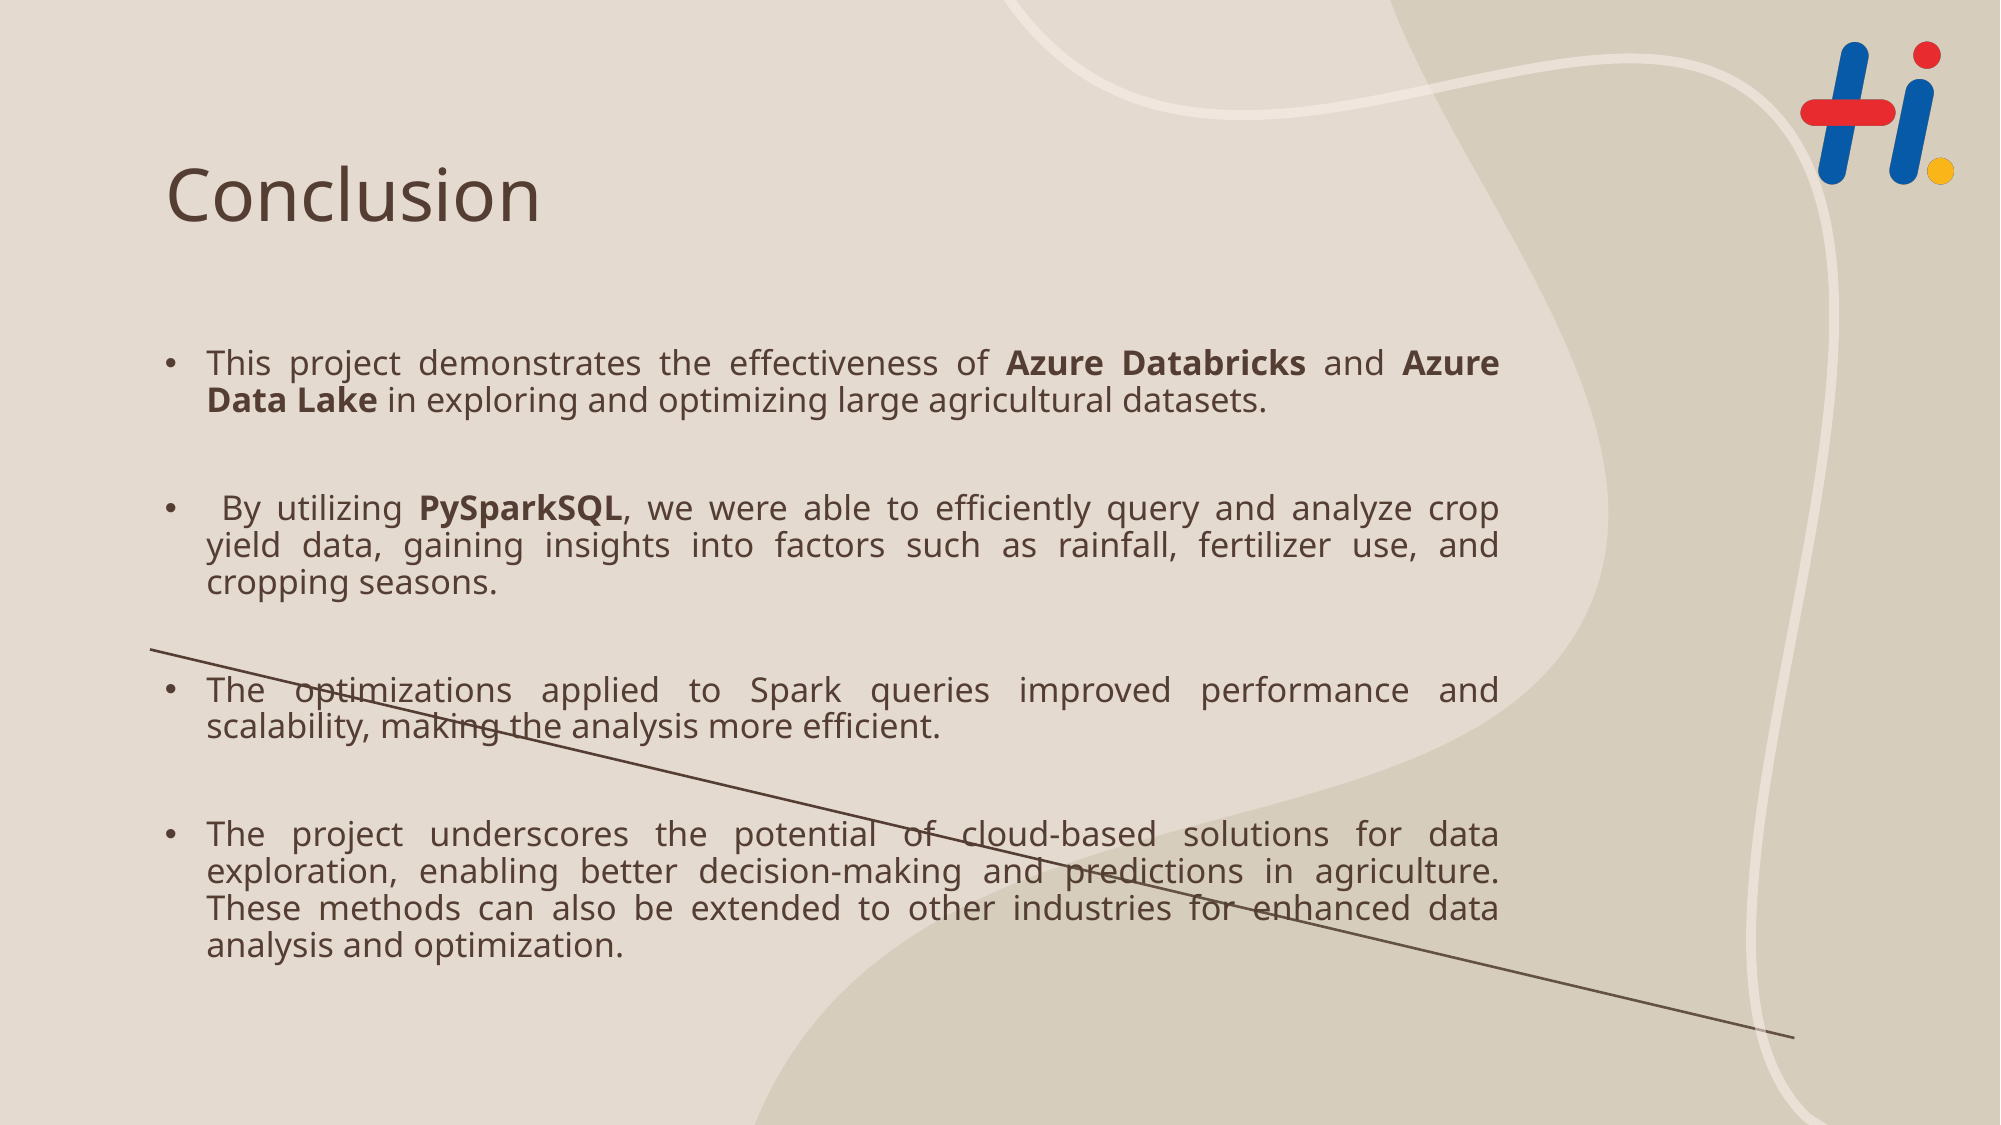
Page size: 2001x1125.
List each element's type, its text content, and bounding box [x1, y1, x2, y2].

title Conclusion [150, 94, 1850, 245]
picture [1799, 41, 1954, 185]
text_box This project demonstrates the effectiveness of Azure Databricks and Azure Data Lake in exploring and optimizing large agricultural datasets. By utilizing PySparkSQL, we were able to efficiently query and analyze crop yield data, gaining insights into factors such as rainfall, fertilizer use, and cropping seasons. The optimizations applied to Spark queries improved performance and scalability, making the analysis more efficient. The project underscores the potential of cloud-based solutions for data exploration, enabling better decision-making and predictions in agriculture. These methods can also be extended to other industries for enhanced data analysis and optimization. [149, 338, 1515, 975]
